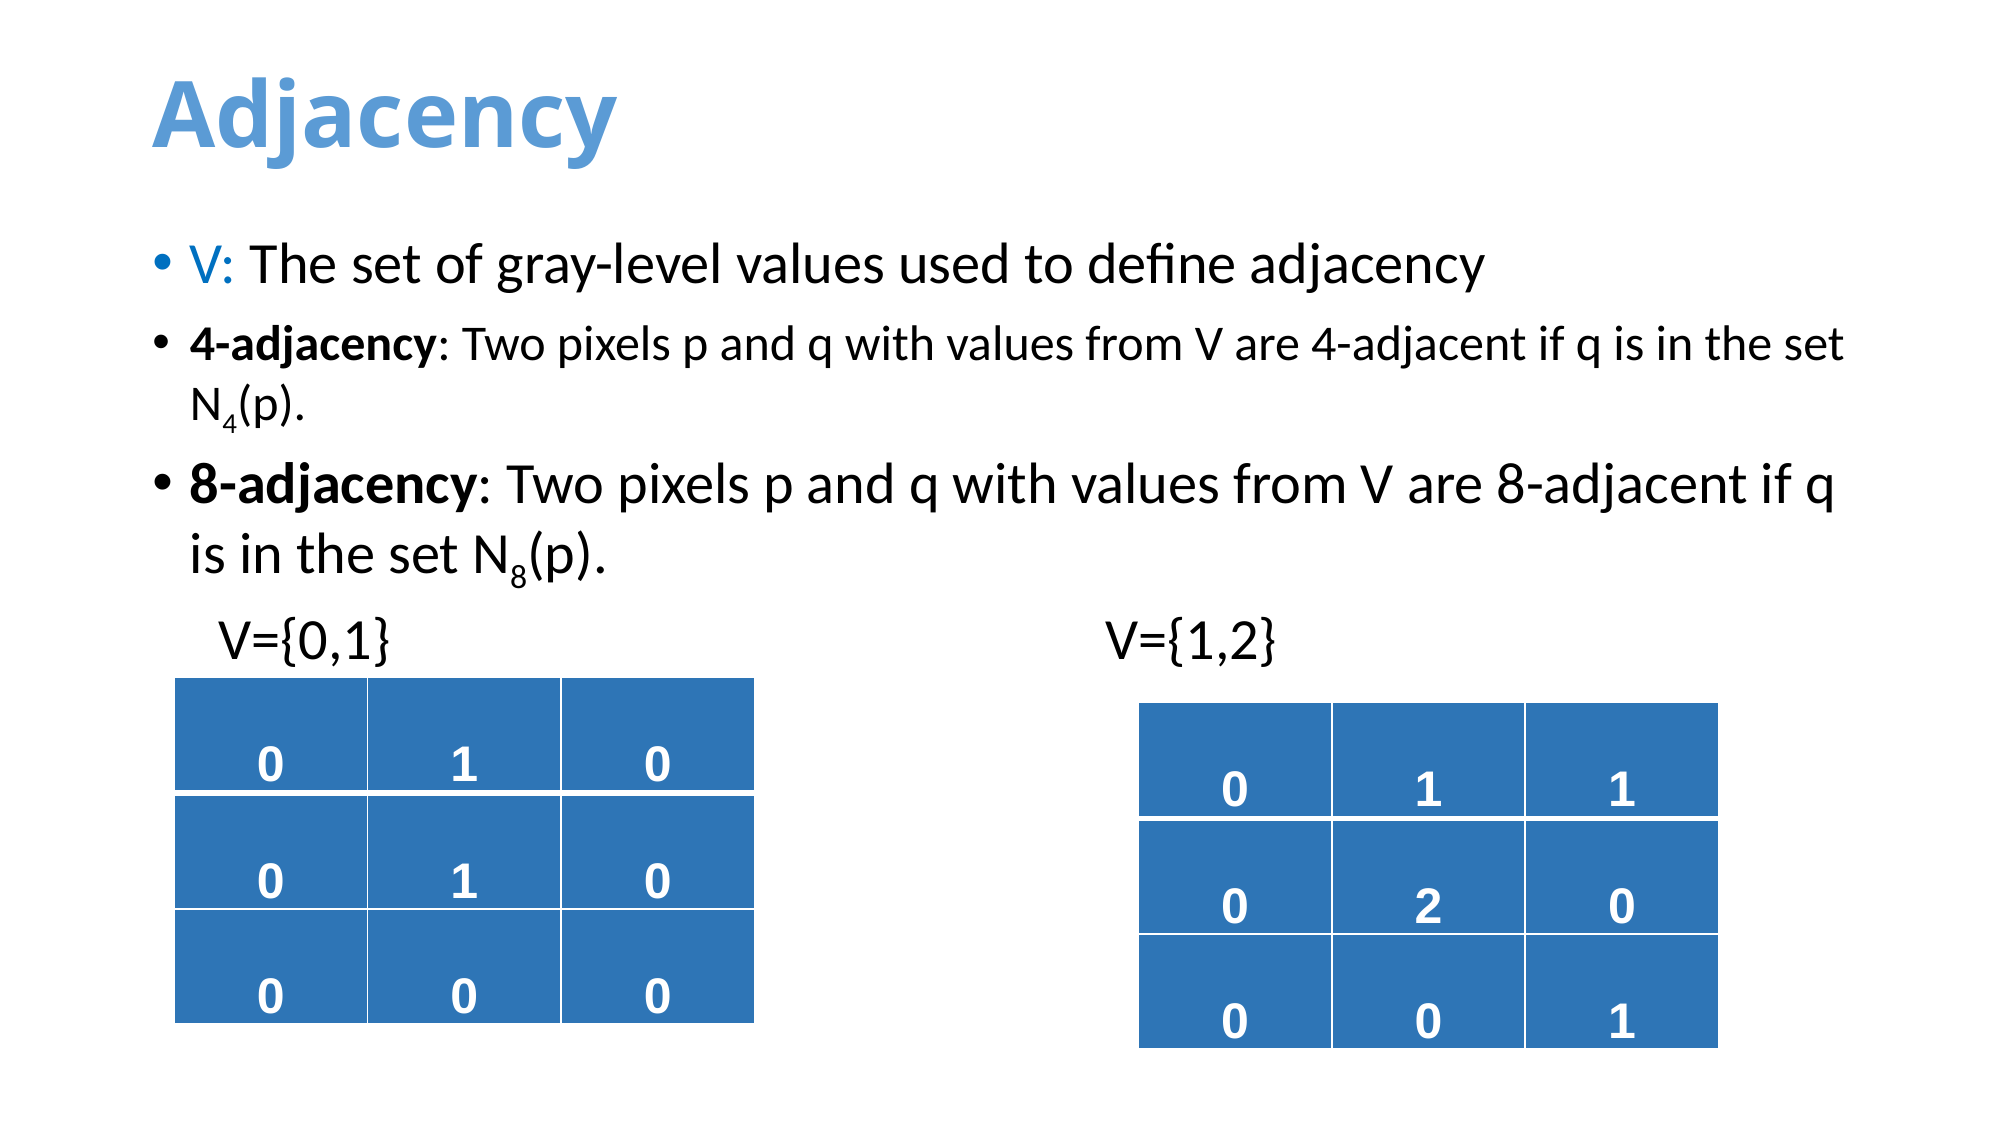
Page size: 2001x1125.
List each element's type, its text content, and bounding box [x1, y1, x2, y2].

table_cell 0 [1333, 935, 1524, 1048]
table_header 1 [1526, 703, 1718, 816]
table_cell 0 [368, 910, 560, 1023]
table_cell 0 [1139, 935, 1331, 1048]
table_header 1 [368, 678, 560, 790]
table_cell 2 [1333, 821, 1524, 933]
table_cell 0 [562, 796, 754, 908]
table_cell 0 [175, 910, 367, 1023]
table_cell 1 [368, 796, 560, 908]
table_cell 1 [1526, 935, 1718, 1048]
table_cell 0 [1139, 821, 1331, 933]
table_header 0 [175, 678, 367, 790]
table_header 0 [562, 678, 754, 790]
list V: The set of gray-level values used to define adjacency 4-adjacency: Two pixels p and q with values from V are 4-adjacent if q is in the set N4(p). 8-adjacency: Two pixels p and q with values from V are 8-adjacent if q is in the set N8(p). V={0,1} V={1,2} [137, 226, 1863, 1014]
table_cell 0 [1526, 821, 1718, 933]
table_header 1 [1333, 703, 1524, 816]
table_cell 0 [562, 910, 754, 1023]
table_header 0 [1139, 703, 1331, 816]
table_cell 0 [175, 796, 367, 908]
title Adjacency [137, 8, 1863, 226]
